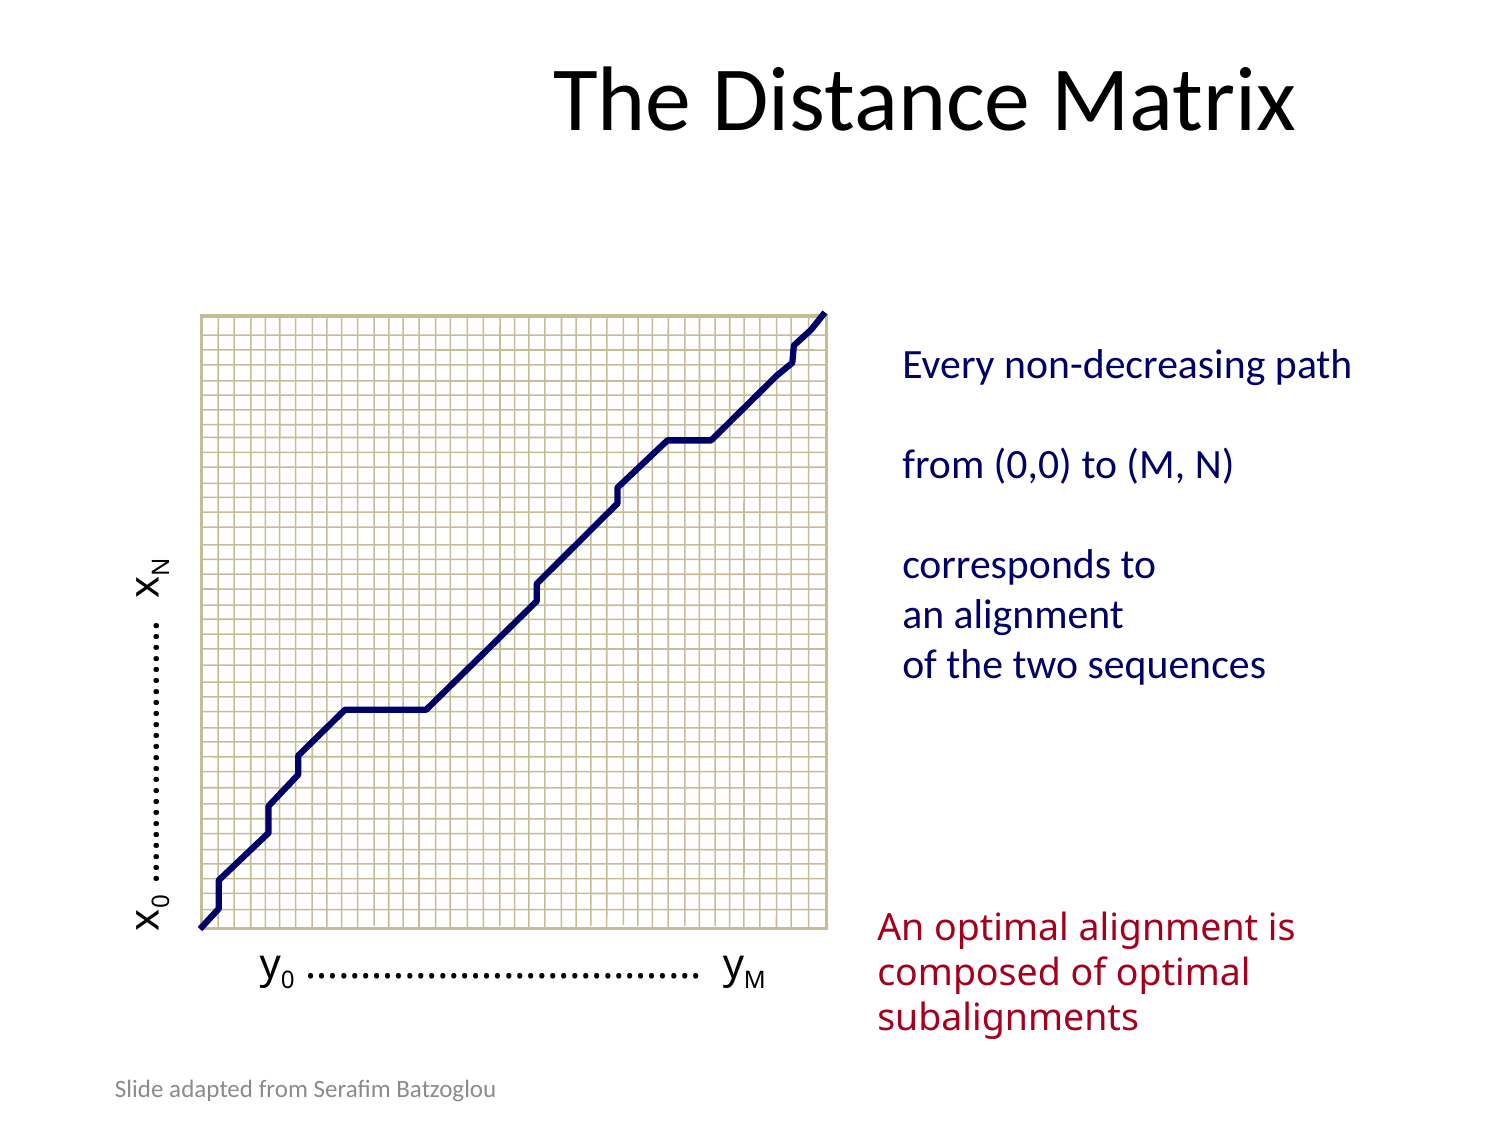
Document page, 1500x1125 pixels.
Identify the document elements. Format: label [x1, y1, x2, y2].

text_box [109, 295, 182, 946]
text_box [887, 329, 1438, 755]
text_box [862, 895, 1487, 1046]
text_box [199, 312, 829, 1001]
title [287, 0, 1500, 188]
footer [37, 1050, 575, 1125]
